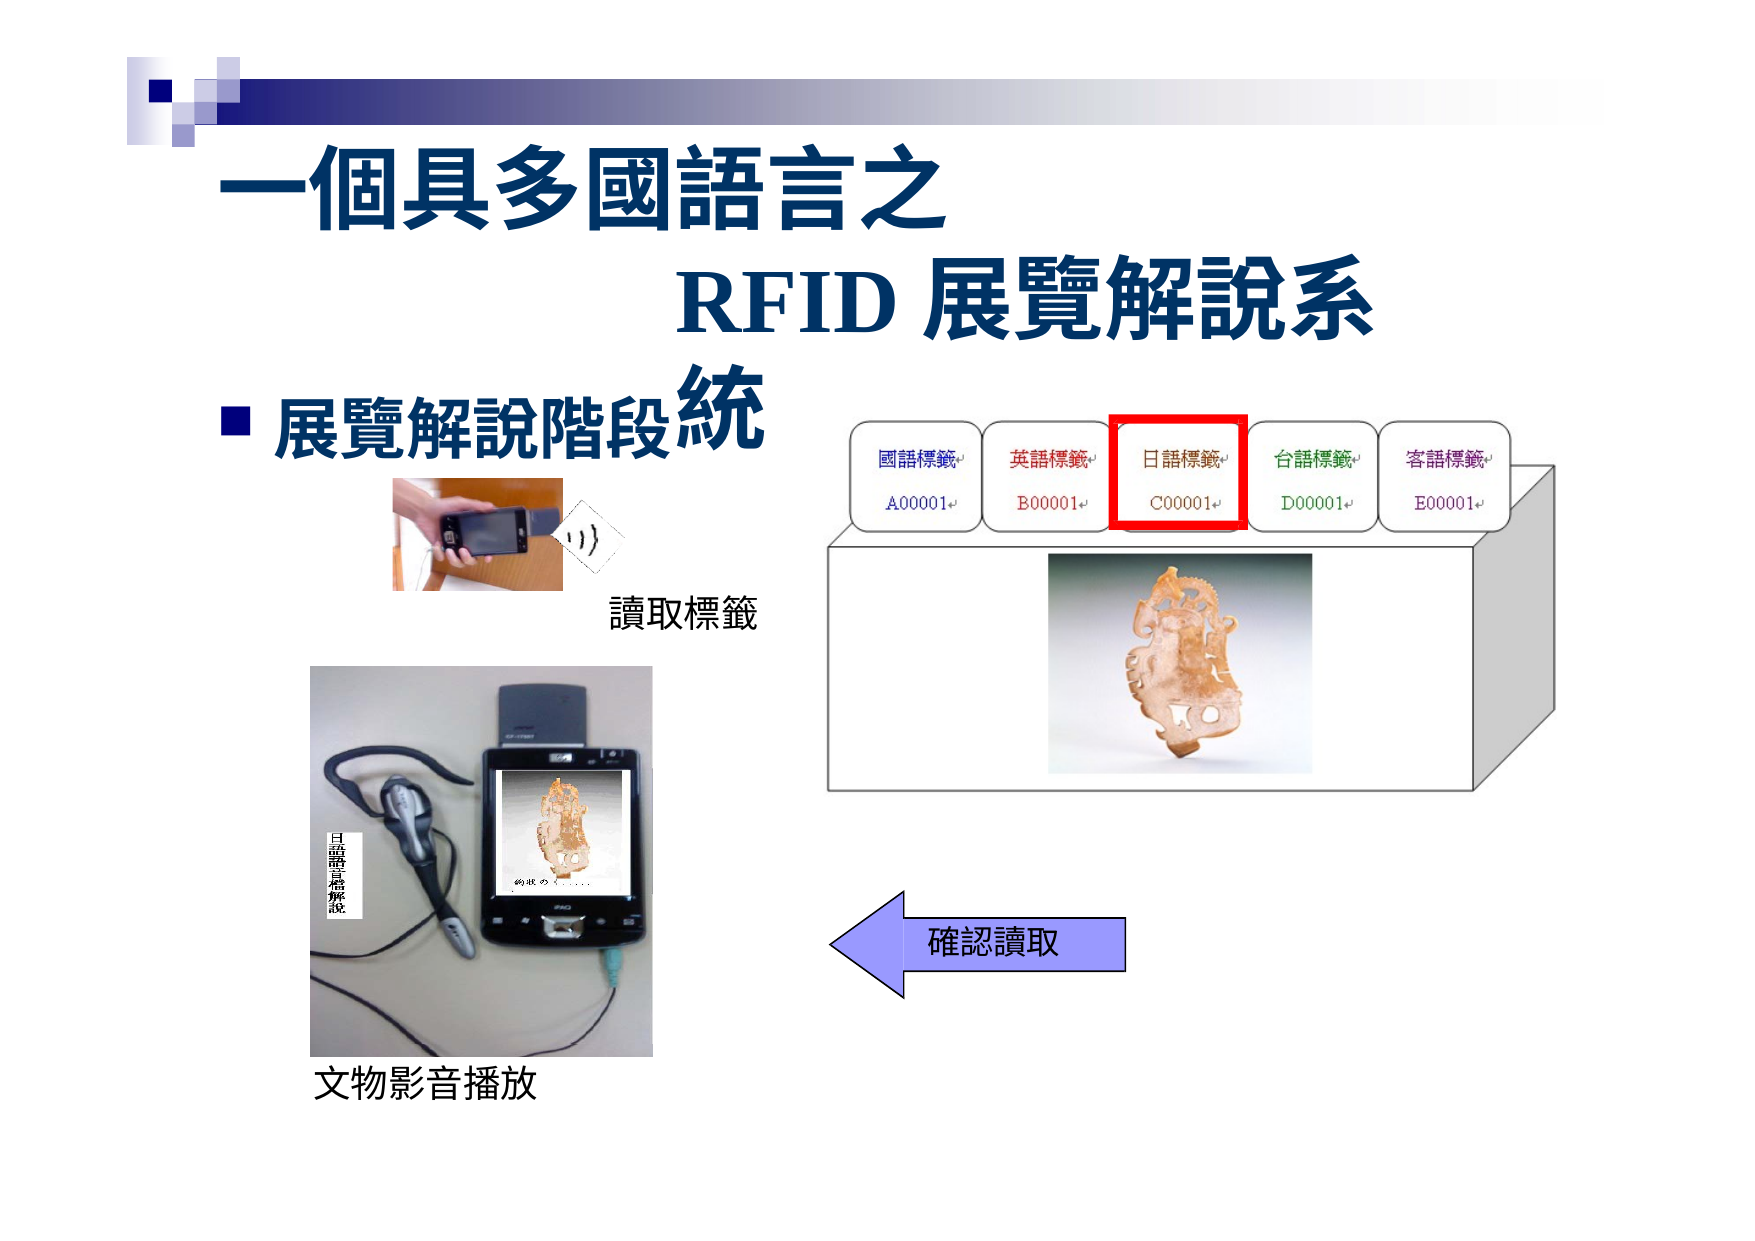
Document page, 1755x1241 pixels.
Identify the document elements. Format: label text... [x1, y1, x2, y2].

text_box [833, 894, 1124, 995]
text_box [310, 666, 653, 1057]
title 一個具多國語言之 RFID展覽解說系統 [215, 131, 1452, 462]
text_box 確認讀取 [925, 921, 1063, 962]
picture [127, 57, 174, 145]
text_box 文物影音播放 [311, 1060, 541, 1106]
text_box 展覽解說階段 [215, 387, 676, 468]
text_box [1108, 414, 1248, 530]
text_box [828, 889, 1127, 1000]
text_box [794, 407, 1574, 798]
picture [217, 79, 1628, 125]
text_box 讀取標籤 [606, 590, 761, 636]
text_box [392, 478, 626, 591]
